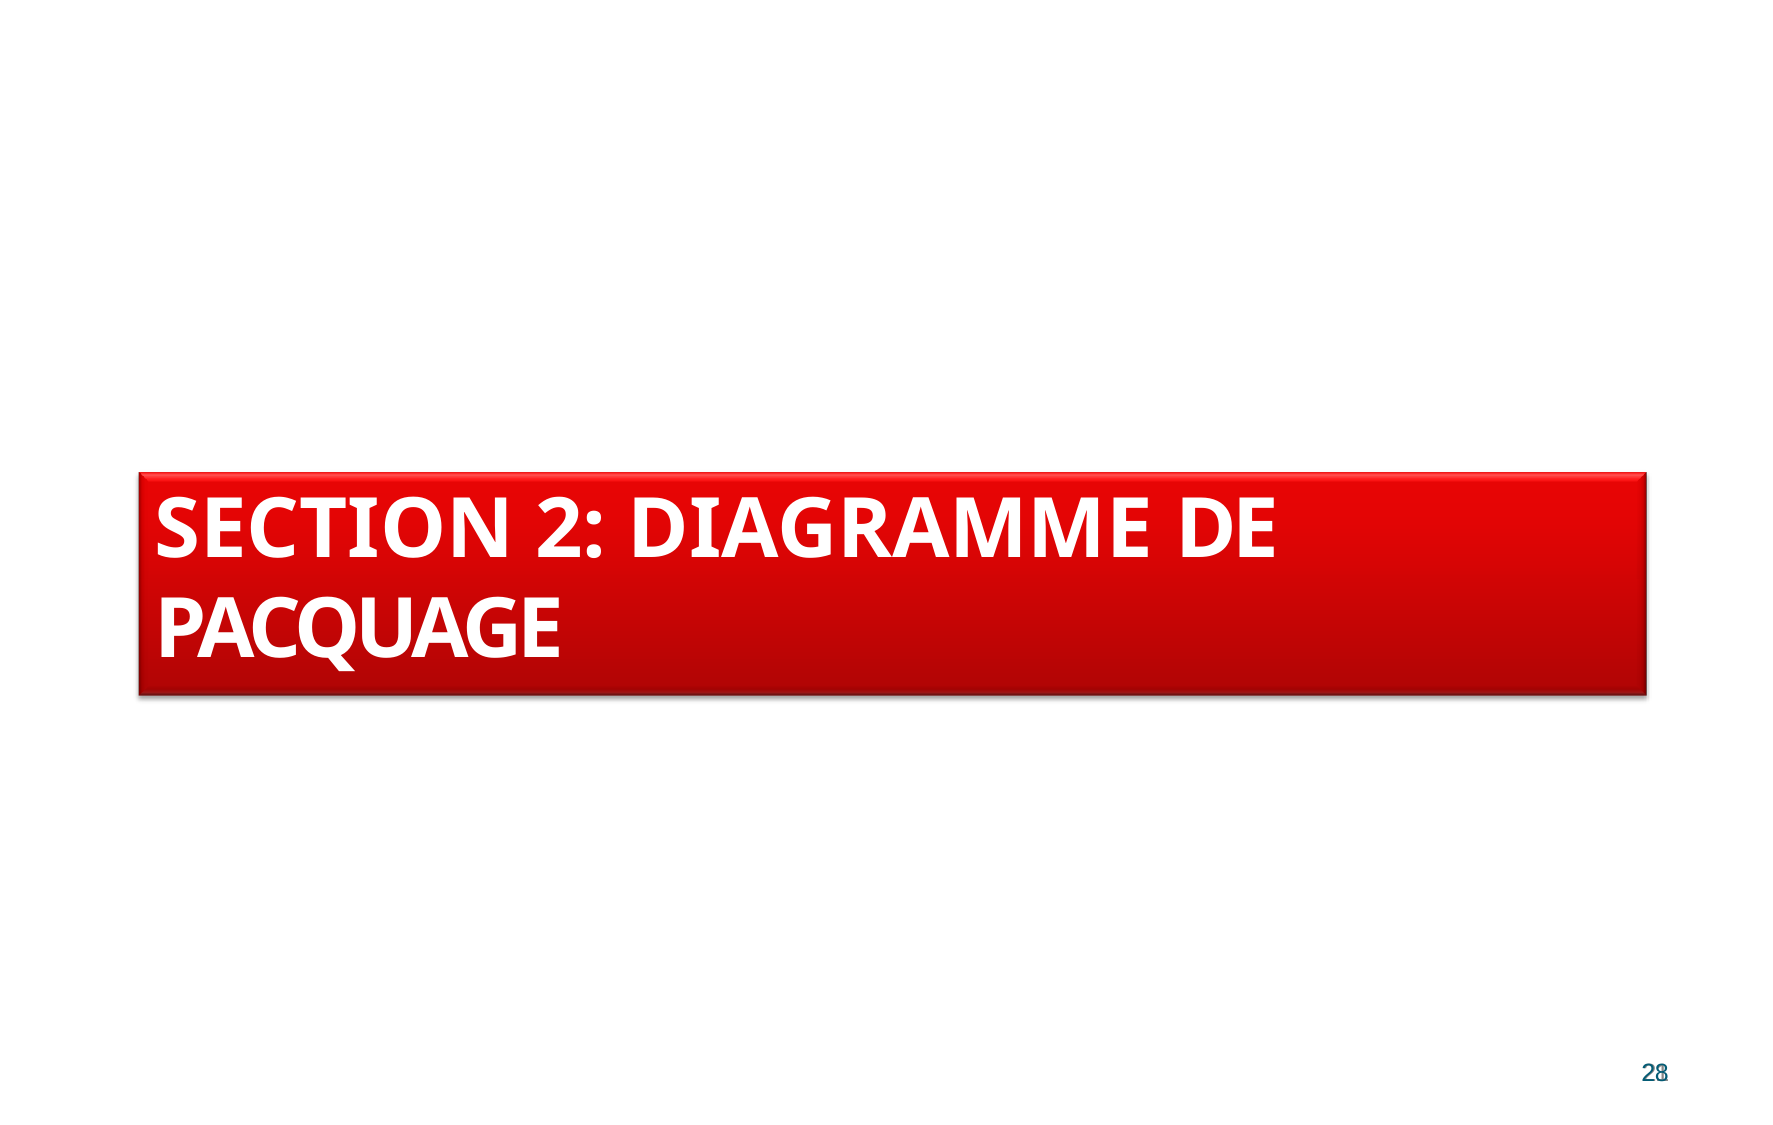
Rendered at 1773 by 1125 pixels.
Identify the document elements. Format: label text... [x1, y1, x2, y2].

slide_number 28 [1635, 1060, 1675, 1090]
text_box 21 [1640, 1054, 1671, 1060]
title SECTION 2: DIAGRAMME DE PACQUAGE [152, 472, 1649, 675]
text_box [132, 469, 1653, 705]
